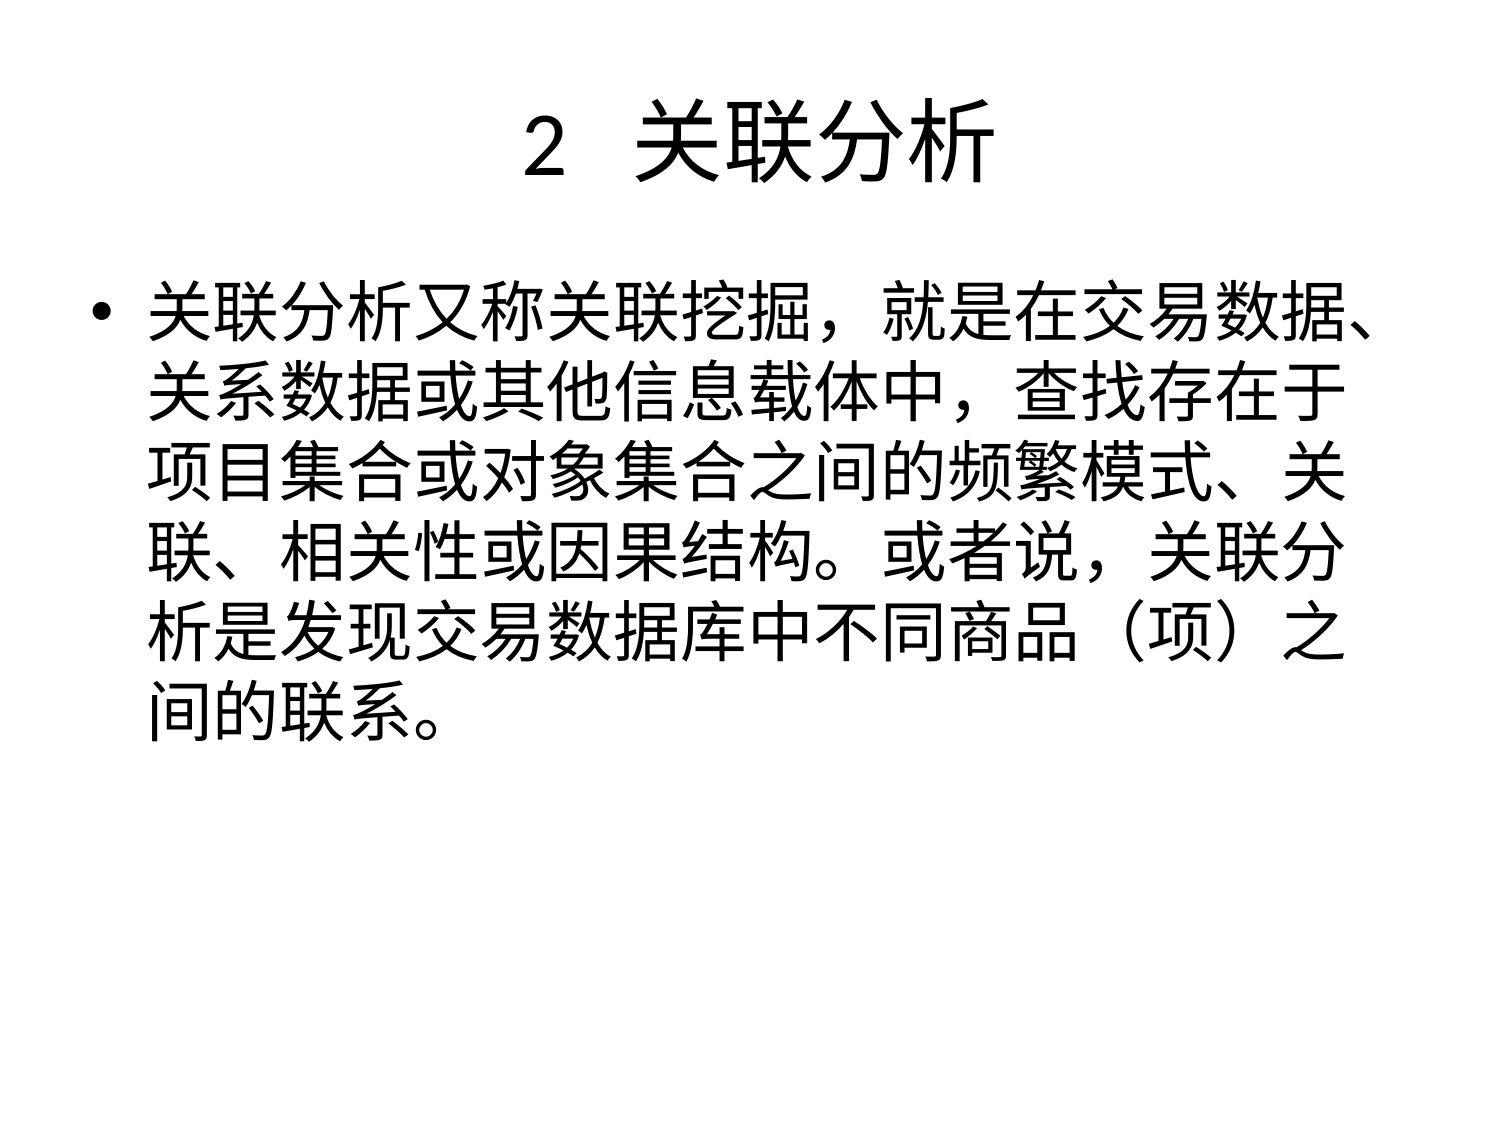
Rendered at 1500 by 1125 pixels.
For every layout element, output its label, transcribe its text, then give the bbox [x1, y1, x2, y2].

list 关联分析又称关联挖掘，就是在交易数据、关系数据或其他信息载体中，查找存在于项目集合或对象集合之间的频繁模式、关联、相关性或因果结构。或者说，关联分析是发现交易数据库中不同商品（项）之间的联系。 [75, 262, 1425, 1005]
title 2 关联分析 [75, 45, 1425, 233]
